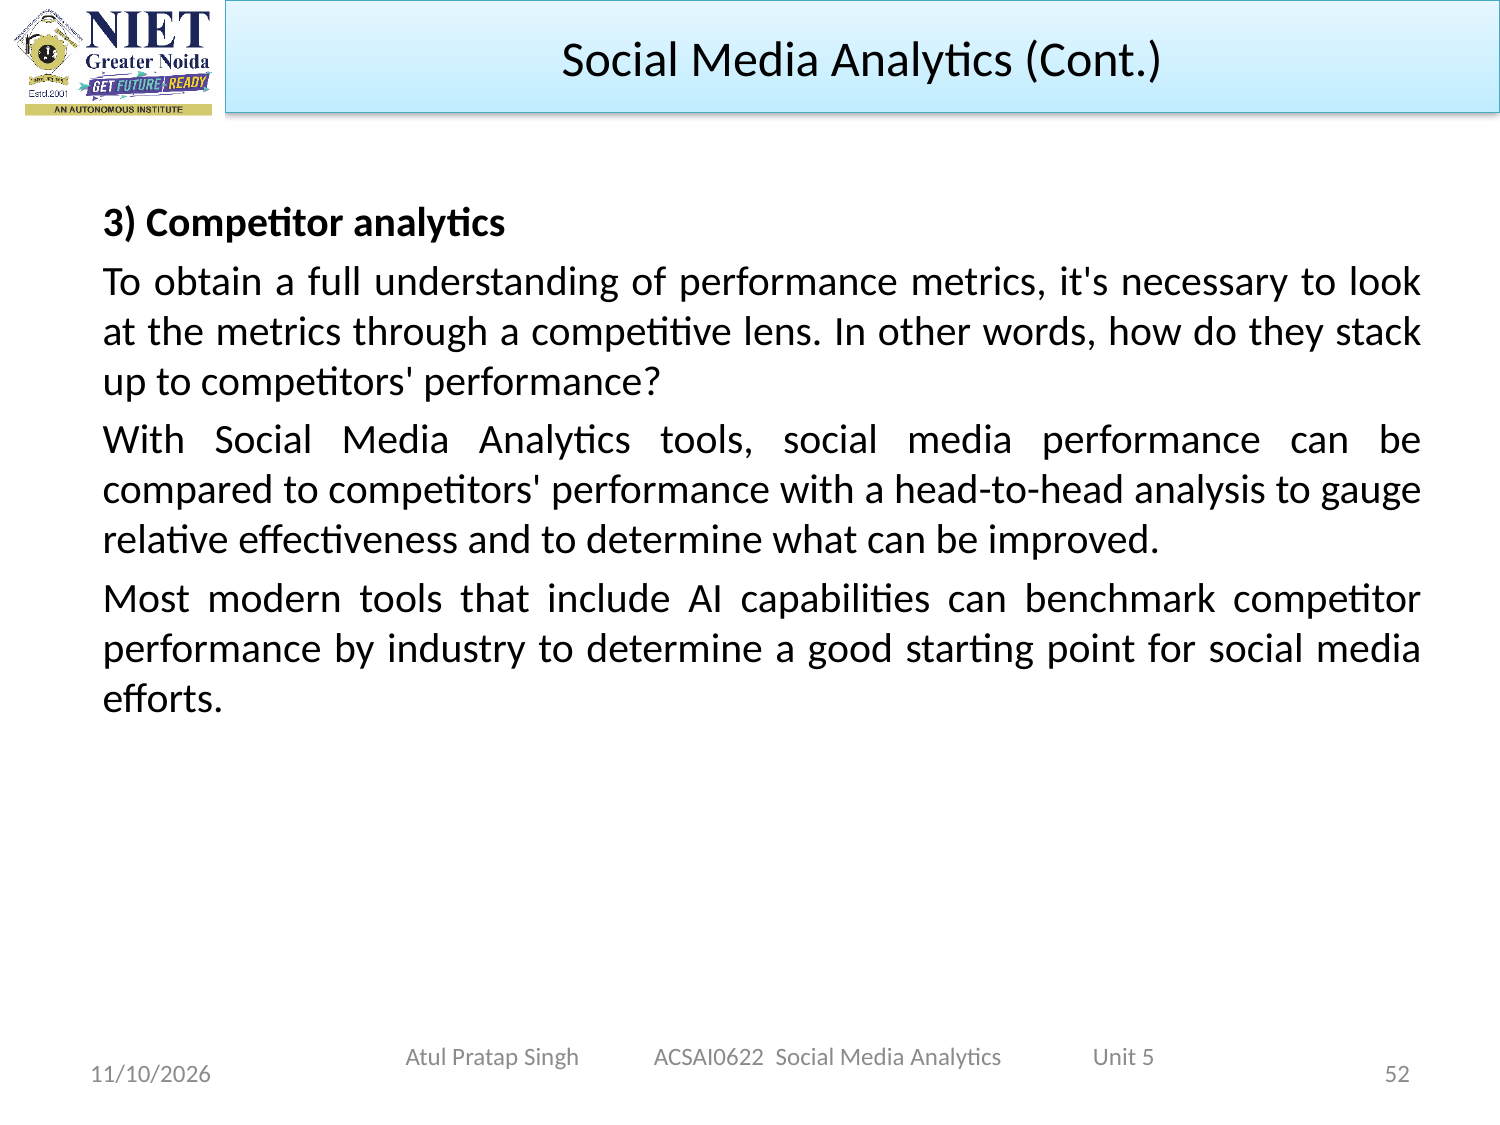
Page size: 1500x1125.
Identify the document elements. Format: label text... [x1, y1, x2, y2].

slide_number 52 [1074, 1042, 1425, 1103]
footer Atul Pratap Singh ACSAI0622 Social Media Analytics Unit 5 [324, 1025, 1238, 1085]
text_box Social Media Analytics (Cont.) [228, 0, 1500, 113]
list 3) Competitor analytics To obtain a full understanding of performance metrics, it's necessary to look at the metrics through a competitive lens. In other words, how do they stack up to competitors' performance? With Social Media Analytics tools, social media performance can be compared to competitors' performance with a head-to-head analysis to gauge relative effectiveness and to determine what can be improved. Most modern tools that include AI capabilities can benchmark competitor performance by industry to determine a good starting point for social media efforts. [87, 187, 1438, 930]
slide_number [75, 1042, 425, 1103]
picture [0, 0, 226, 127]
